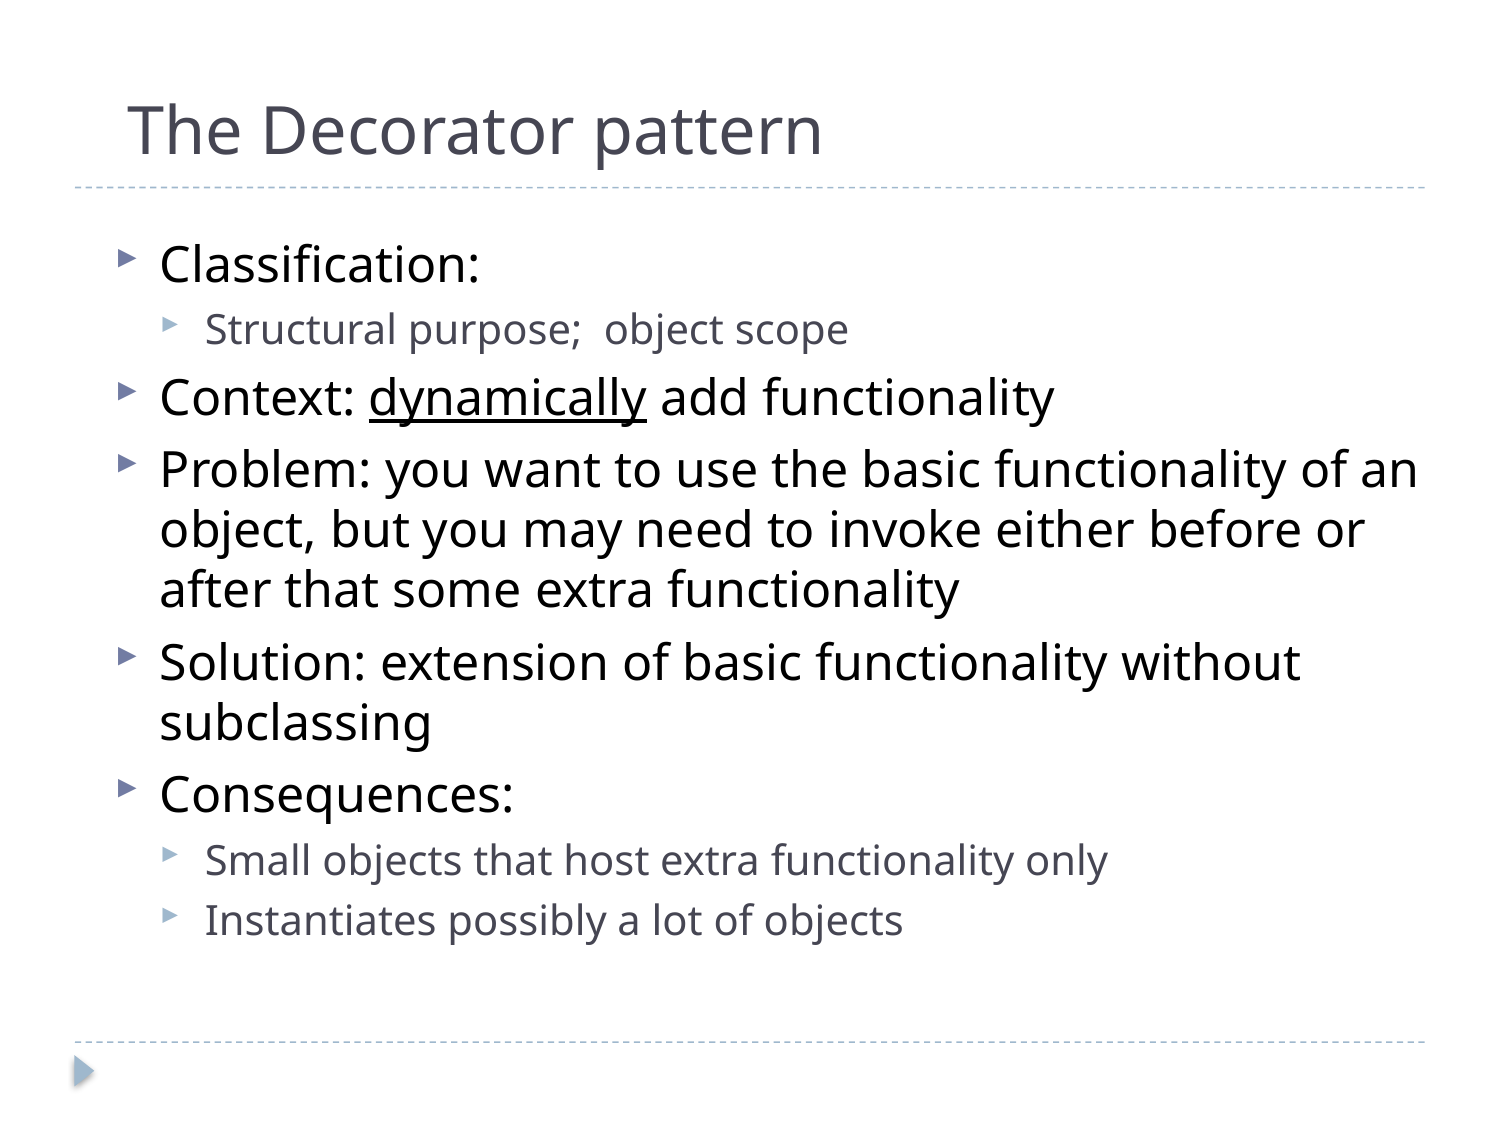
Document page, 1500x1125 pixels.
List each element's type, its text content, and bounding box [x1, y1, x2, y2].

list Classification: Structural purpose; object scope Context: dynamically add functionality Problem: you want to use the basic functionality of an object, but you may need to invoke either before or after that some extra functionality Solution: extension of basic functionality without subclassing Consequences: Small objects that host extra functionality only Instantiates possibly a lot of objects [99, 224, 1438, 1038]
title The Decorator pattern [112, 49, 1388, 176]
